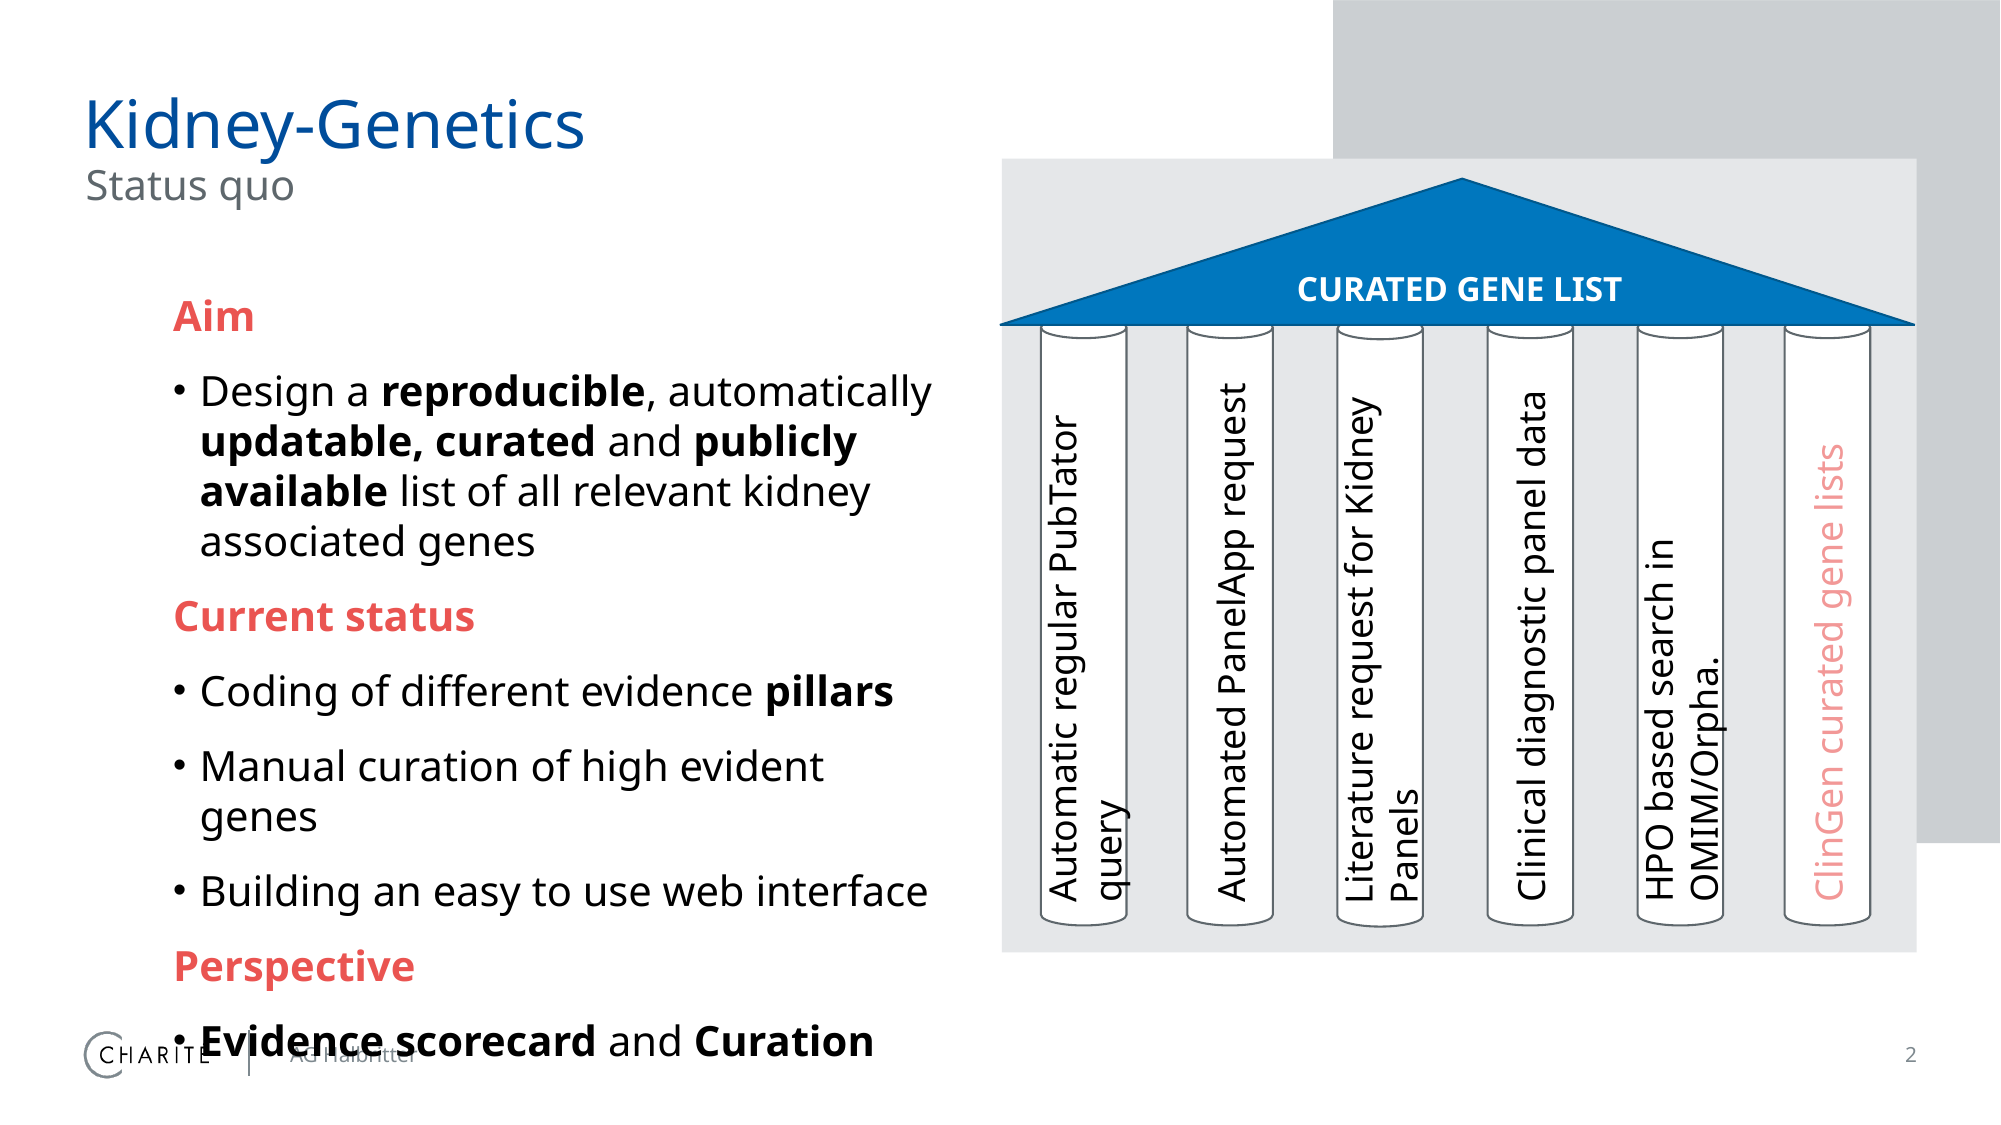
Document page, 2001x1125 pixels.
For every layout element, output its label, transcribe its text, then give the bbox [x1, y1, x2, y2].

slide_number 2 [1466, 1034, 1917, 1076]
picture [70, 1014, 222, 1095]
text_box HPO based search in OMIM/Orpha. [1636, 326, 1725, 927]
footer AG Halbritter [289, 1034, 965, 1076]
text_box Clinical diagnostic panel data [1486, 326, 1575, 927]
text_box CURATED GENE LIST [999, 177, 1916, 326]
list Aim Design a reproducible, automatically updatable, curated and publicly available list of all relevant kidney associated genes Current status Coding of different evidence pillars Manual curation of high evident genes Building an easy to use web interface Perspective Evidence scorecard and Curation [173, 289, 950, 953]
text_box Automated PanelApp request [1186, 326, 1274, 927]
title Kidney-Genetics [83, 82, 1002, 149]
text_box [1001, 158, 1918, 953]
list Status quo [85, 158, 1004, 199]
text_box Automatic regular PubTator query [1039, 326, 1128, 927]
text_box ClinGen curated gene lists [1783, 326, 1872, 927]
text_box Literature request for Kidney Panels [1336, 326, 1424, 928]
